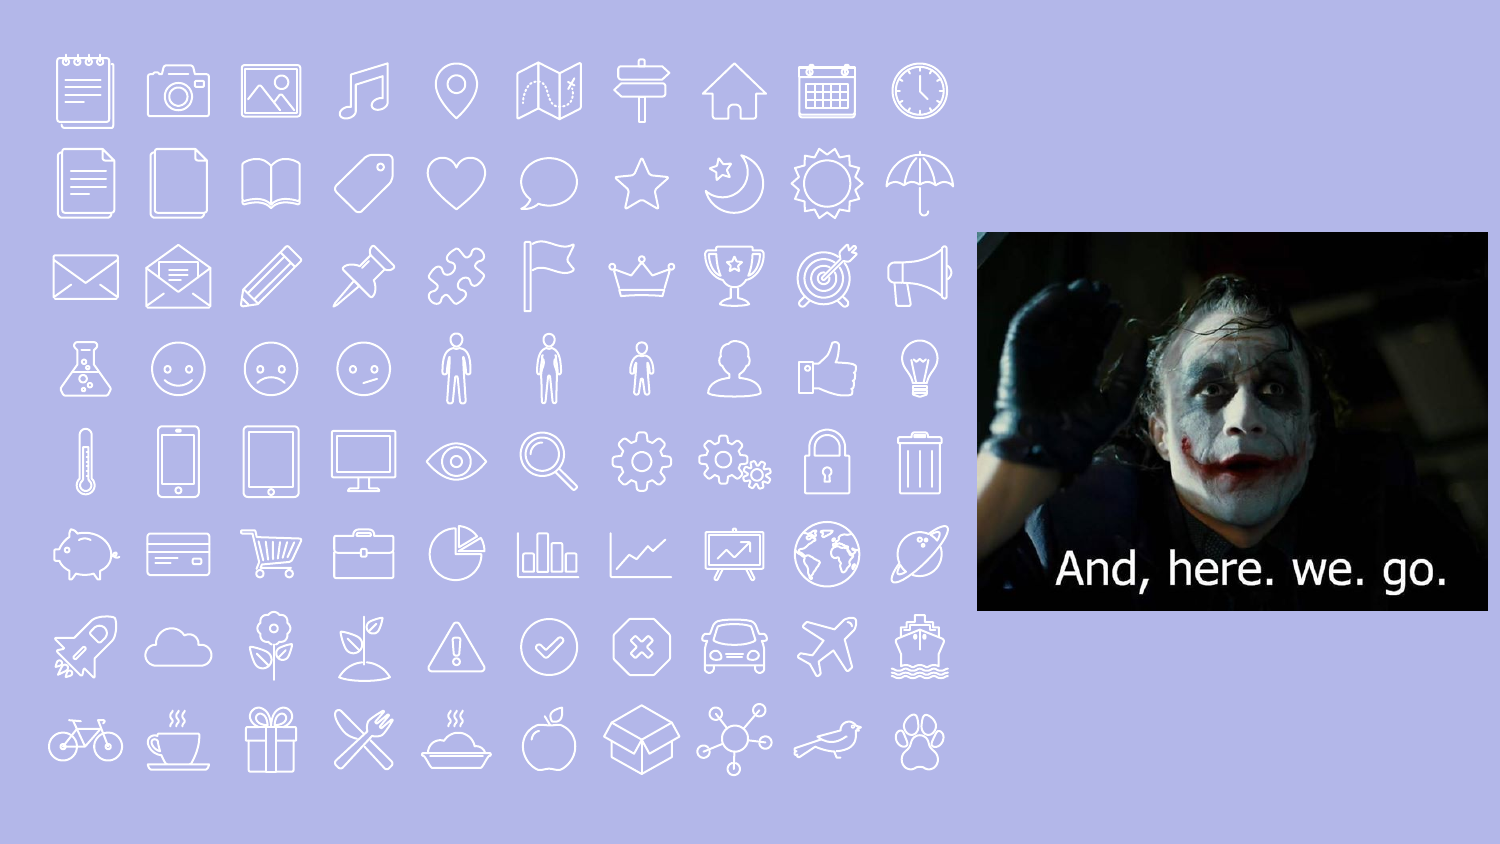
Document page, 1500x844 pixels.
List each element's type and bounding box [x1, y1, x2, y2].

text_box [429, 525, 485, 581]
text_box [147, 65, 210, 117]
text_box [338, 616, 391, 682]
text_box [891, 614, 949, 679]
text_box [54, 616, 117, 678]
text_box [797, 244, 857, 307]
text_box [892, 63, 948, 119]
text_box [337, 342, 391, 396]
text_box [249, 611, 293, 681]
text_box [334, 709, 393, 770]
text_box [240, 529, 302, 578]
text_box [799, 341, 857, 396]
text_box [799, 64, 856, 118]
text_box [241, 64, 301, 117]
text_box [886, 151, 954, 216]
text_box [520, 432, 578, 491]
text_box [705, 155, 764, 214]
text_box [895, 714, 944, 770]
text_box [57, 148, 115, 218]
text_box [442, 333, 471, 404]
text_box [705, 528, 764, 581]
text_box [609, 256, 675, 297]
text_box [797, 617, 857, 677]
text_box [524, 241, 574, 312]
text_box [56, 54, 114, 129]
text_box [333, 245, 395, 307]
picture [976, 232, 1488, 612]
text_box [791, 148, 863, 219]
text_box [613, 59, 670, 123]
text_box [699, 435, 771, 489]
text_box [242, 158, 300, 209]
text_box [794, 521, 860, 587]
text_box [701, 619, 768, 674]
text_box [244, 342, 298, 396]
text_box [517, 532, 579, 578]
text_box [331, 430, 396, 492]
text_box [150, 148, 208, 218]
text_box [147, 710, 210, 770]
text_box [536, 333, 562, 404]
text_box [54, 529, 120, 580]
text_box [240, 245, 302, 307]
text_box [53, 255, 118, 299]
text_box [147, 533, 210, 576]
text_box [516, 62, 582, 120]
text_box [888, 246, 952, 307]
text_box [610, 532, 672, 578]
text_box [522, 707, 576, 771]
text_box [421, 710, 492, 769]
text_box [697, 703, 772, 776]
text_box [76, 428, 95, 495]
text_box [333, 529, 394, 579]
text_box [426, 443, 487, 480]
text_box [60, 341, 111, 396]
text_box [245, 707, 297, 772]
text_box [704, 246, 764, 307]
text_box [901, 340, 938, 397]
text_box [146, 244, 211, 308]
text_box [48, 719, 123, 761]
text_box [891, 525, 949, 583]
text_box [603, 705, 680, 775]
text_box [794, 721, 862, 758]
text_box [897, 432, 942, 494]
text_box [151, 342, 205, 396]
text_box [630, 342, 654, 395]
